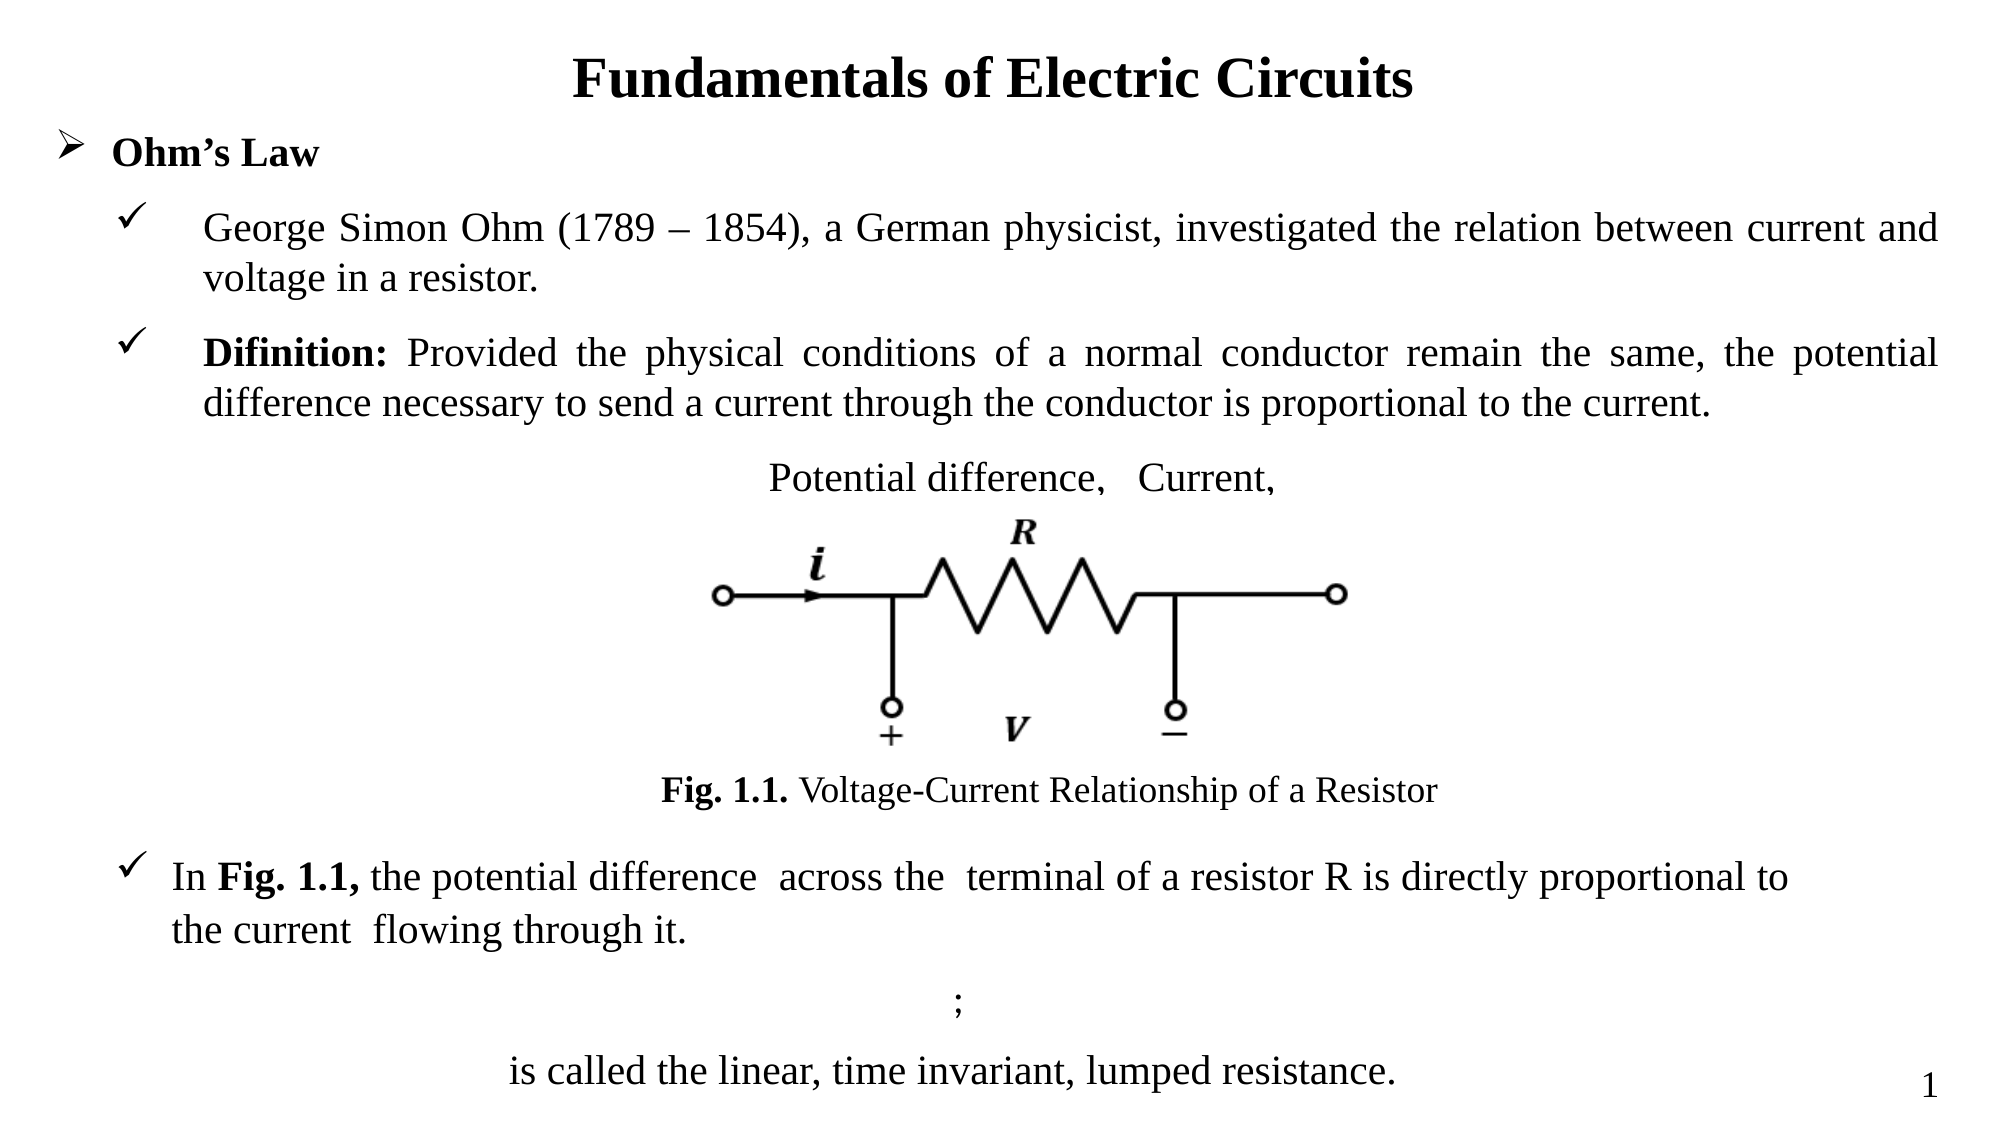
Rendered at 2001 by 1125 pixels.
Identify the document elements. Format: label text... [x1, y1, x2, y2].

text_box 1 [1905, 1052, 1955, 1113]
picture [677, 494, 1362, 759]
text_box Fig. 1.1. Voltage-Current Relationship of a Resistor [646, 758, 1464, 818]
text_box Fundamentals of Electric Circuits [558, 32, 1431, 117]
